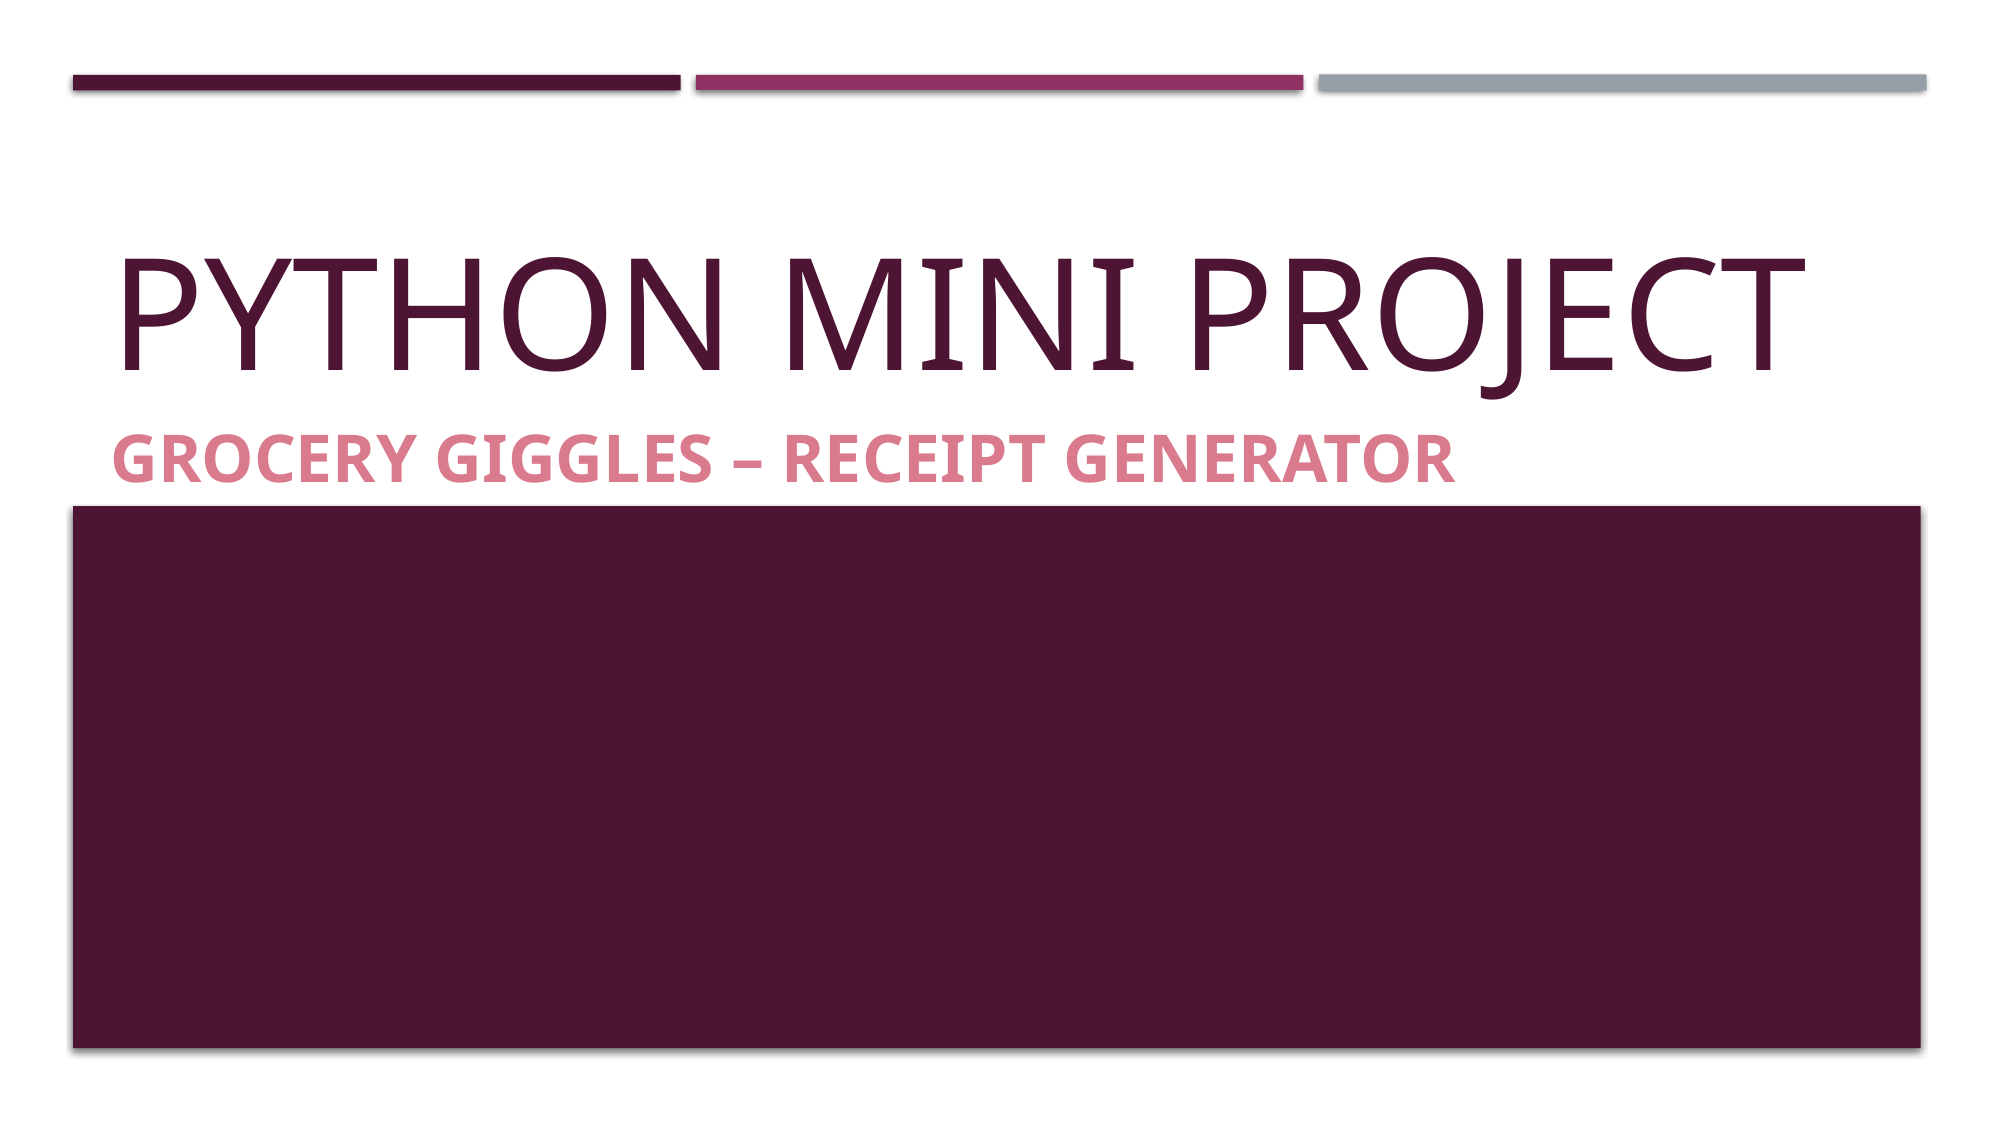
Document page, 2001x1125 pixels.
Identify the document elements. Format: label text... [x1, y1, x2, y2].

title Python Mini Project [95, 167, 1899, 409]
subtitle Grocery Giggles – Receipt Generator [95, 409, 1899, 507]
